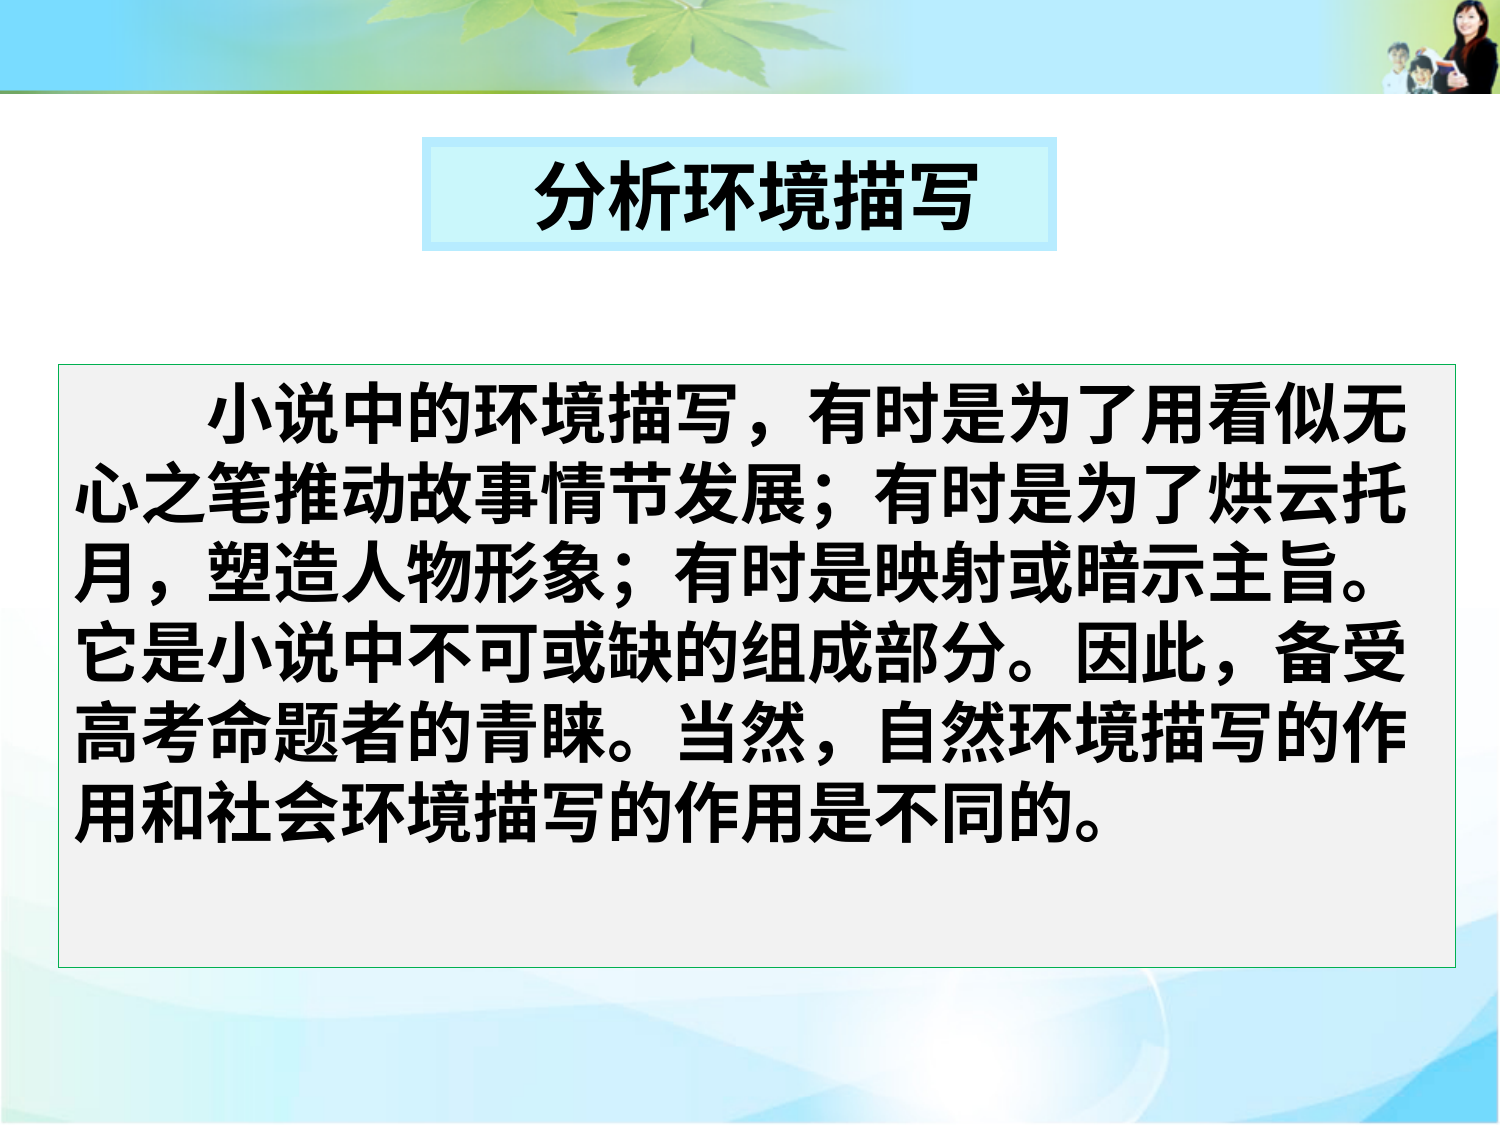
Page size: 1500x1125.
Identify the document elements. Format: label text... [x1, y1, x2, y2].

picture [0, 608, 1500, 1125]
text_box 分析环境描写 [426, 141, 1053, 247]
text_box 小说中的环境描写，有时是为了用看似无心之笔推动故事情节发展；有时是为了烘云托月，塑造人物形象；有时是映射或暗示主旨。它是小说中不可或缺的组成部分。因此，备受高考命题者的青睐。当然，自然环境描写的作用和社会环境描写的作用是不同的。 [58, 364, 1456, 968]
picture [0, 0, 1500, 94]
